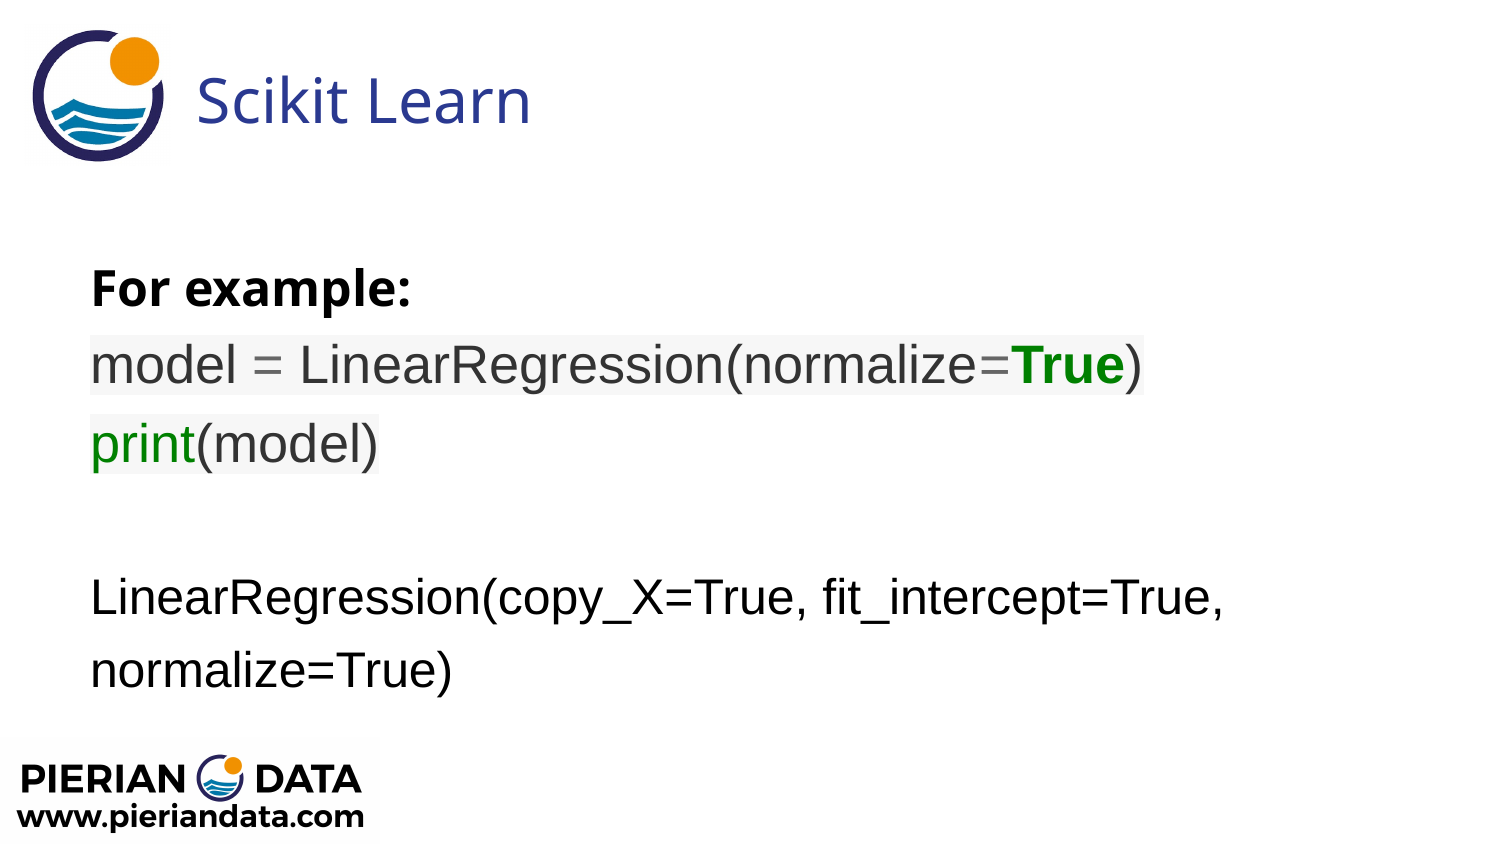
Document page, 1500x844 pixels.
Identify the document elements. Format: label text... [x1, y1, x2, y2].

picture [24, 24, 172, 167]
picture [0, 736, 381, 844]
text_box [176, 34, 1330, 157]
text_box For example: model = LinearRegression(normalize=True) print(model) LinearRegression(copy_X=True, fit_intercept=True, normalize=True) [74, 228, 1500, 712]
text_box Scikit Learn [181, 45, 1500, 146]
